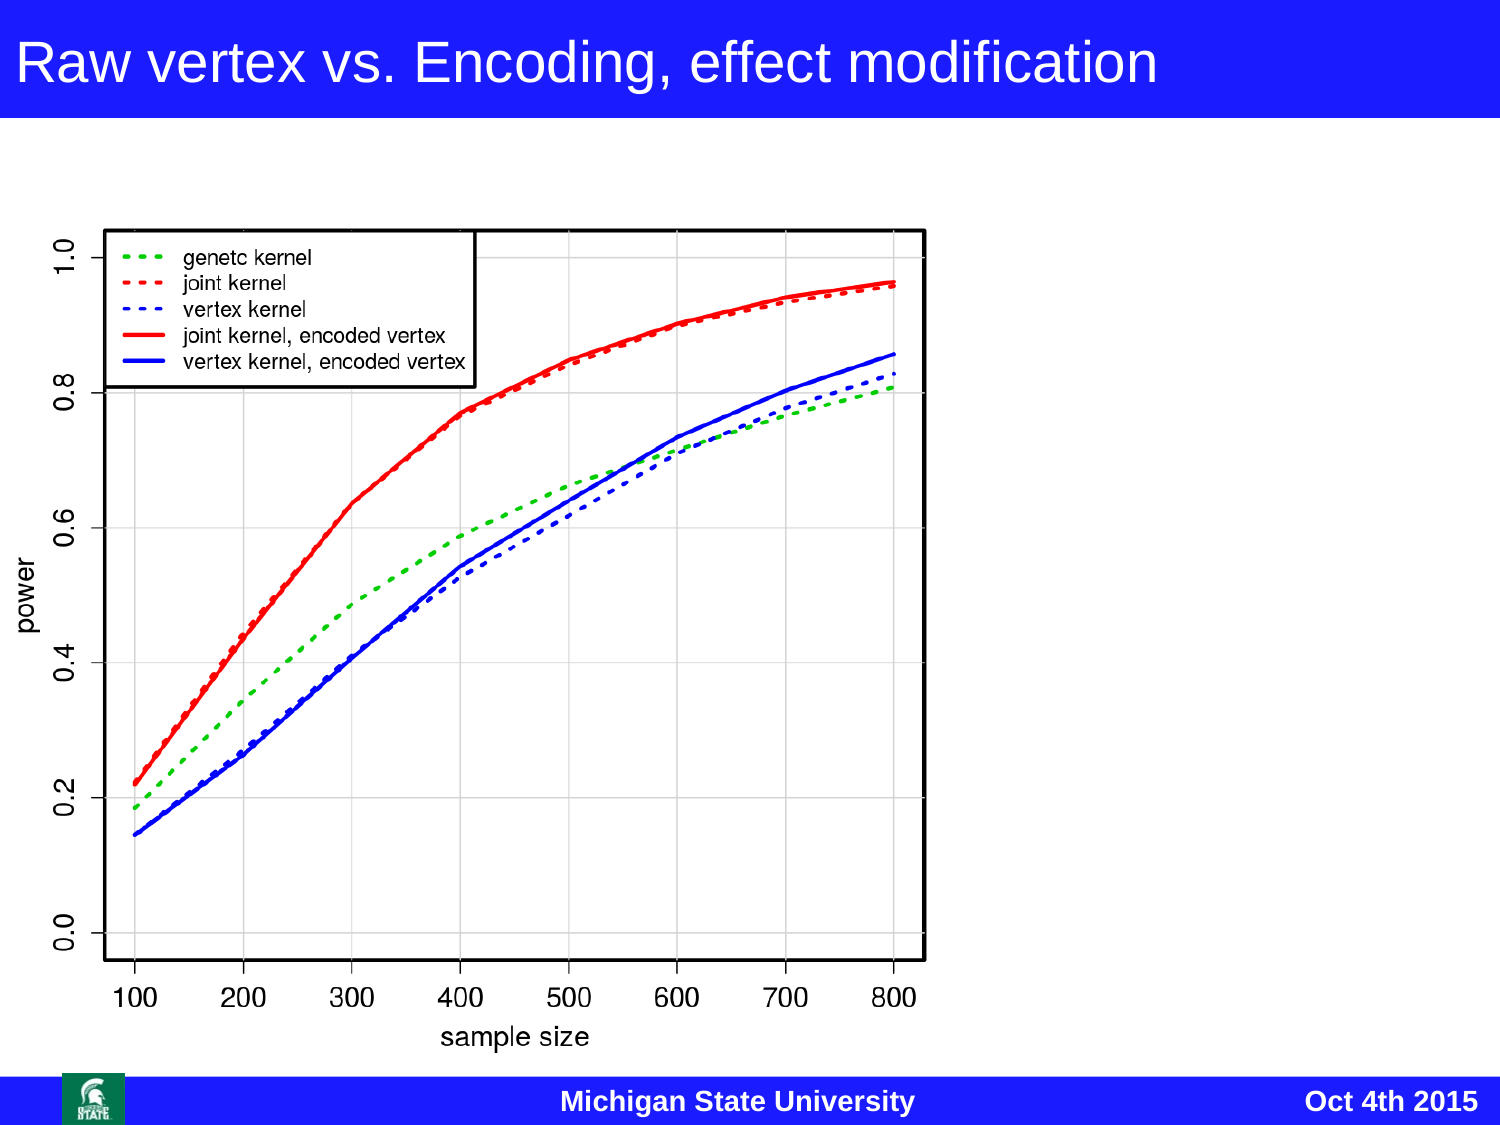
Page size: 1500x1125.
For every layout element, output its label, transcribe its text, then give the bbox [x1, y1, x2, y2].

title Raw vertex vs. Encoding, effect modification [0, 0, 1500, 119]
picture [0, 204, 951, 1065]
picture [62, 1073, 125, 1125]
